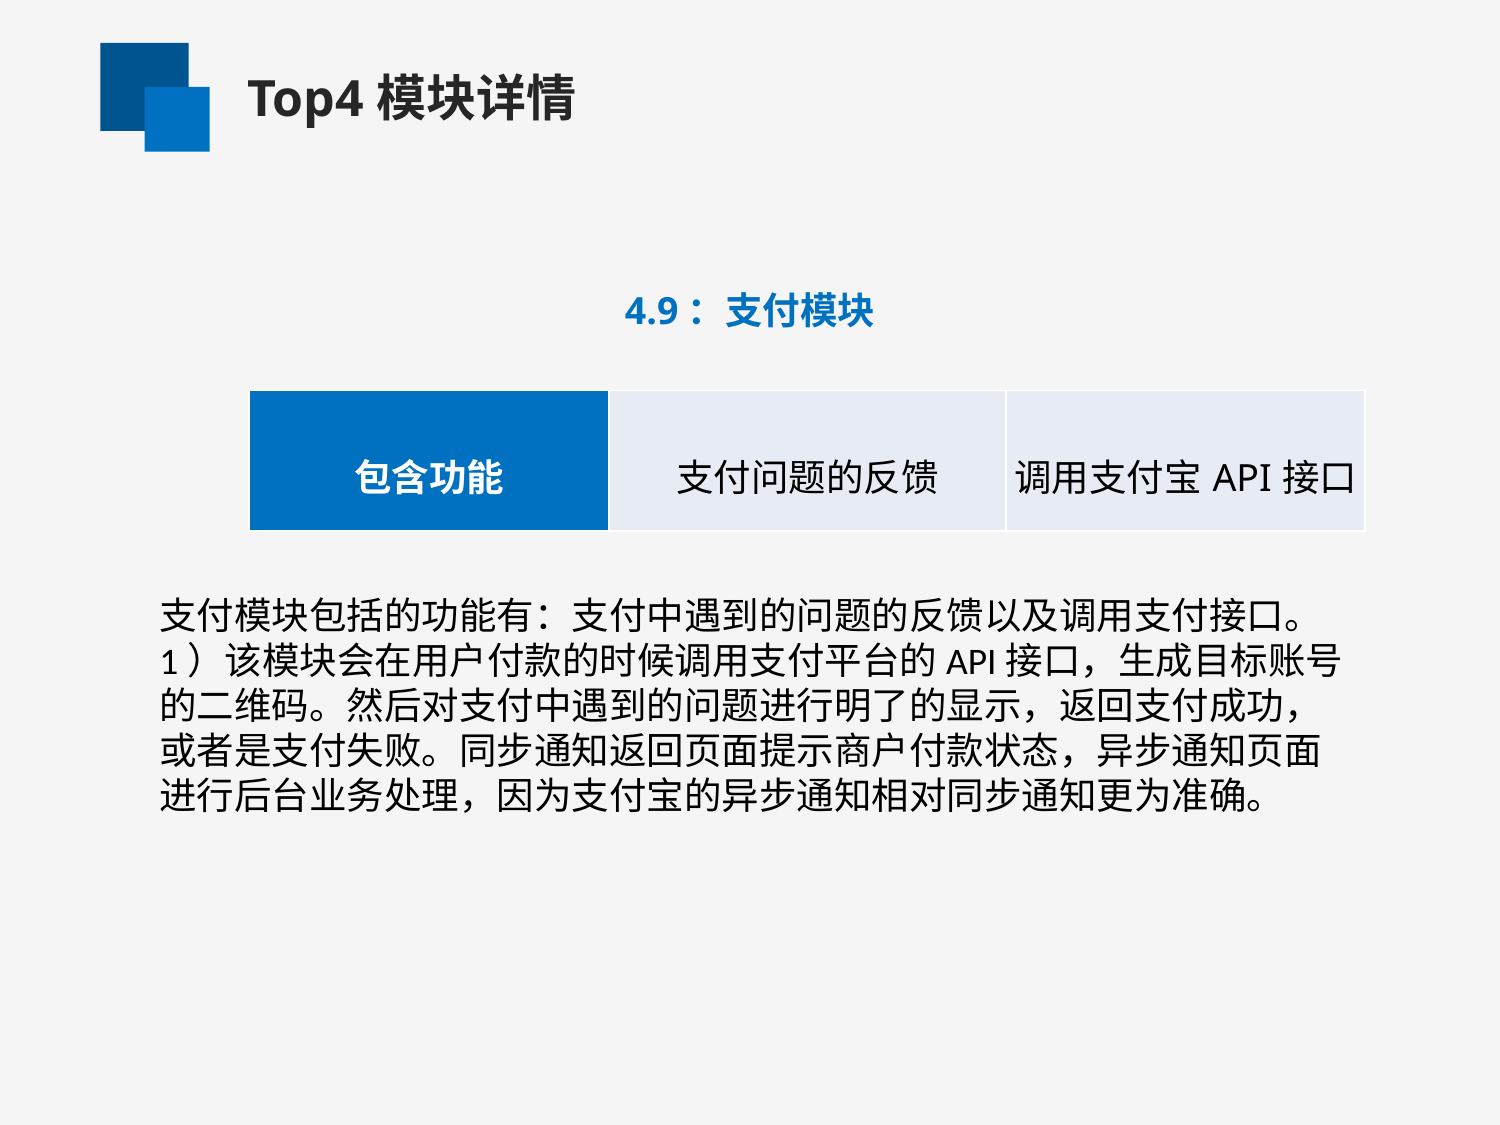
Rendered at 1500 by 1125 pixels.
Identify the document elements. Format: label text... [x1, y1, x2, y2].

table_header 调用支付宝API接口 [1007, 391, 1364, 530]
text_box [100, 42, 210, 152]
text_box Top4模块详情 [232, 59, 1400, 134]
text_box 4.9：支付模块 [610, 279, 890, 340]
text_box 支付模块包括的功能有：支付中遇到的问题的反馈以及调用支付接口。 1）该模块会在用户付款的时候调用支付平台的API接口，生成目标账号的二维码。然后对支付中遇到的问题进行明了的显示，返回支付成功，或者是支付失败。同步通知返回页面提示商户付款状态，异步通知页面进行后台业务处理，因为支付宝的异步通知相对同步通知更为准确。 [144, 584, 1366, 825]
table_header 支付问题的反馈 [610, 391, 1005, 530]
table_header 包含功能 [250, 391, 608, 530]
